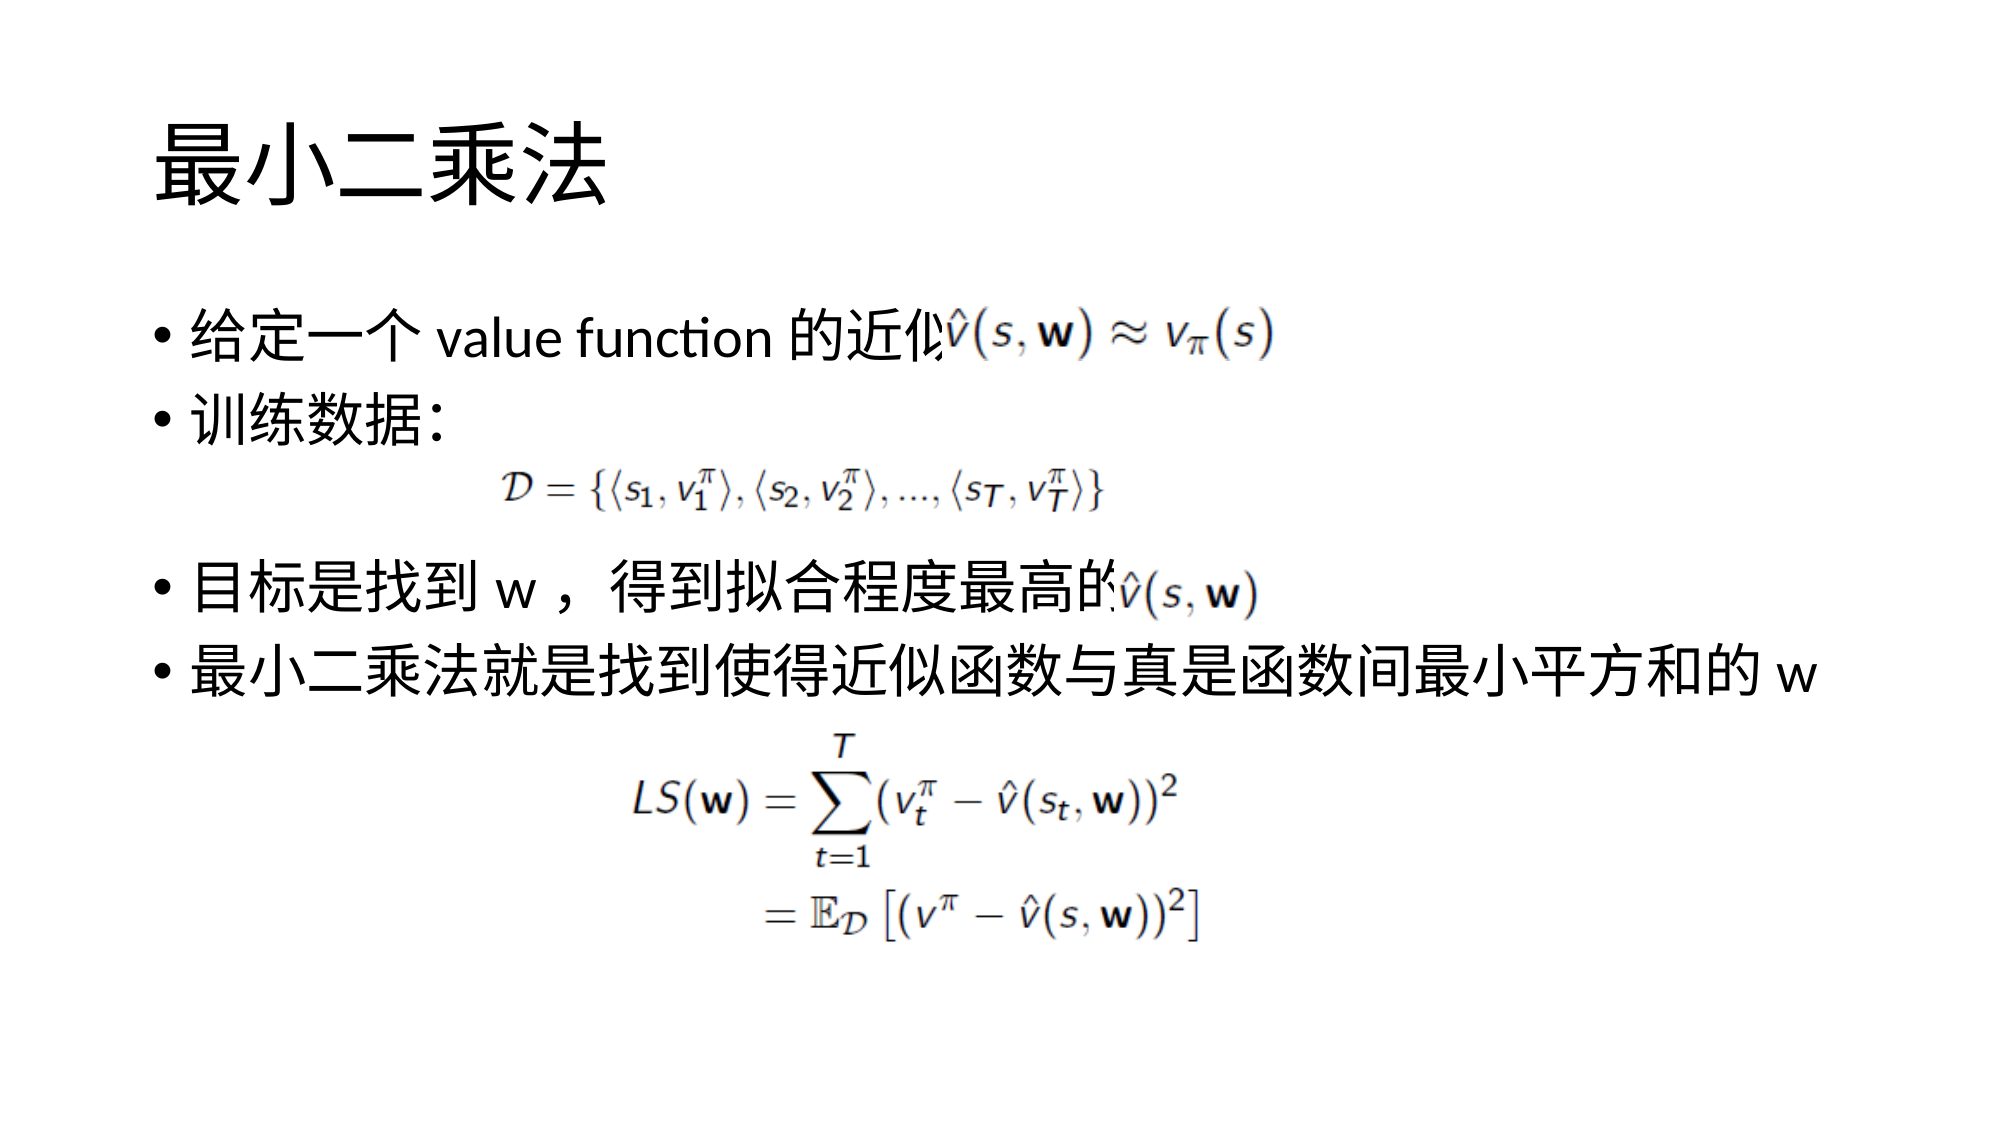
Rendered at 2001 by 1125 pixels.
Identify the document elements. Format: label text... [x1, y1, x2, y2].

picture [490, 458, 1114, 520]
title 最小二乘法 [137, 59, 1863, 278]
picture [618, 727, 1208, 954]
picture [1113, 561, 1262, 623]
list 给定一个value function的近似 训练数据： 目标是找到w，得到拟合程度最高的 最小二乘法就是找到使得近似函数与真是函数间最小平方和的w [137, 299, 1863, 1014]
picture [942, 299, 1286, 361]
